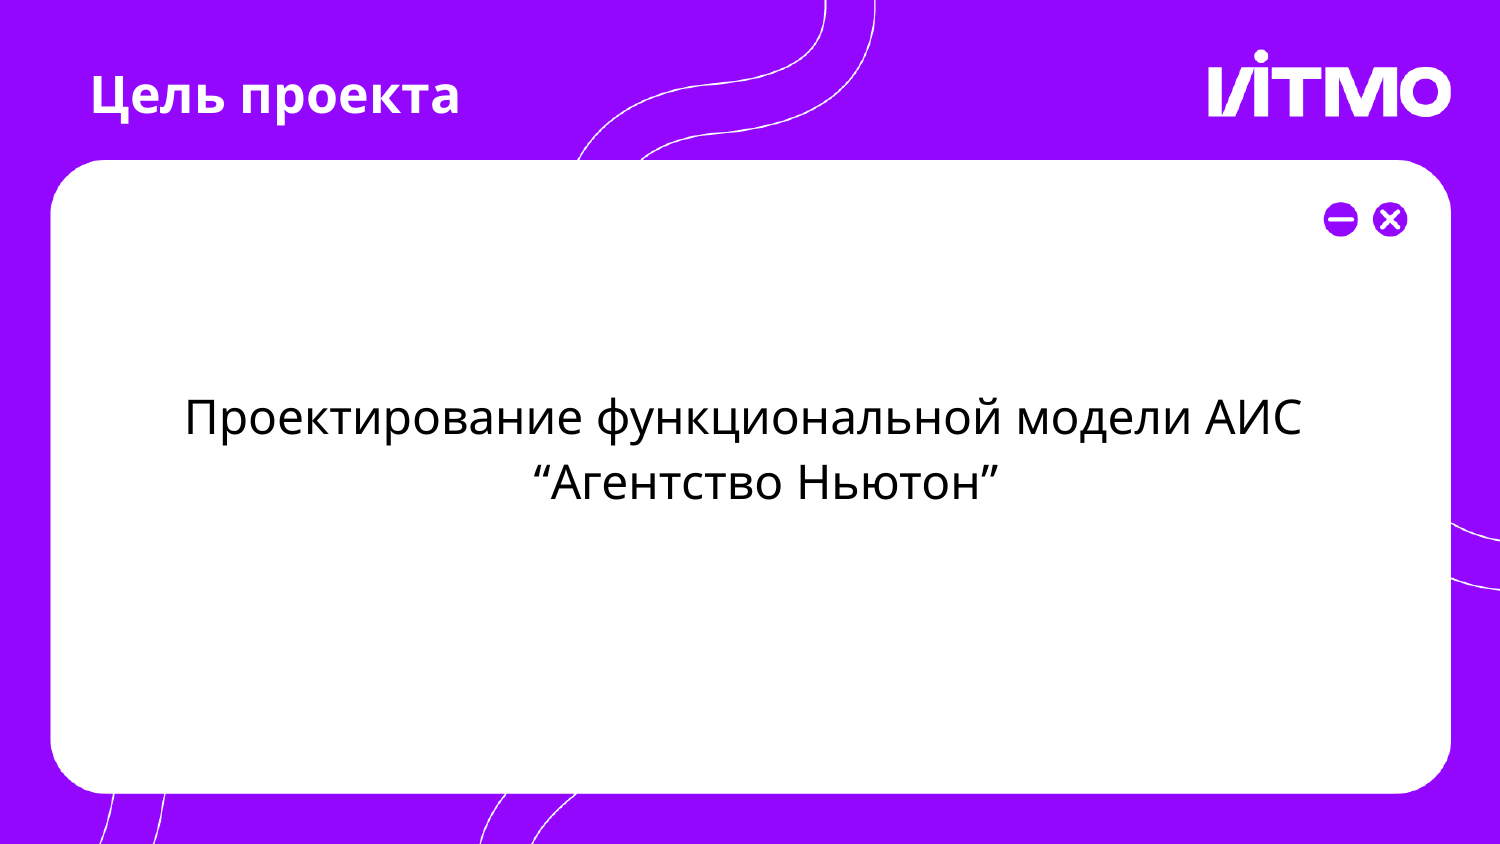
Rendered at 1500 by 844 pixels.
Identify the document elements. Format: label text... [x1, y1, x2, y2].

picture [0, 0, 1500, 844]
title Цель проекта [75, 50, 1195, 137]
list Проектирование функциональной модели АИС “Агентство Ньютон” [161, 375, 1339, 555]
